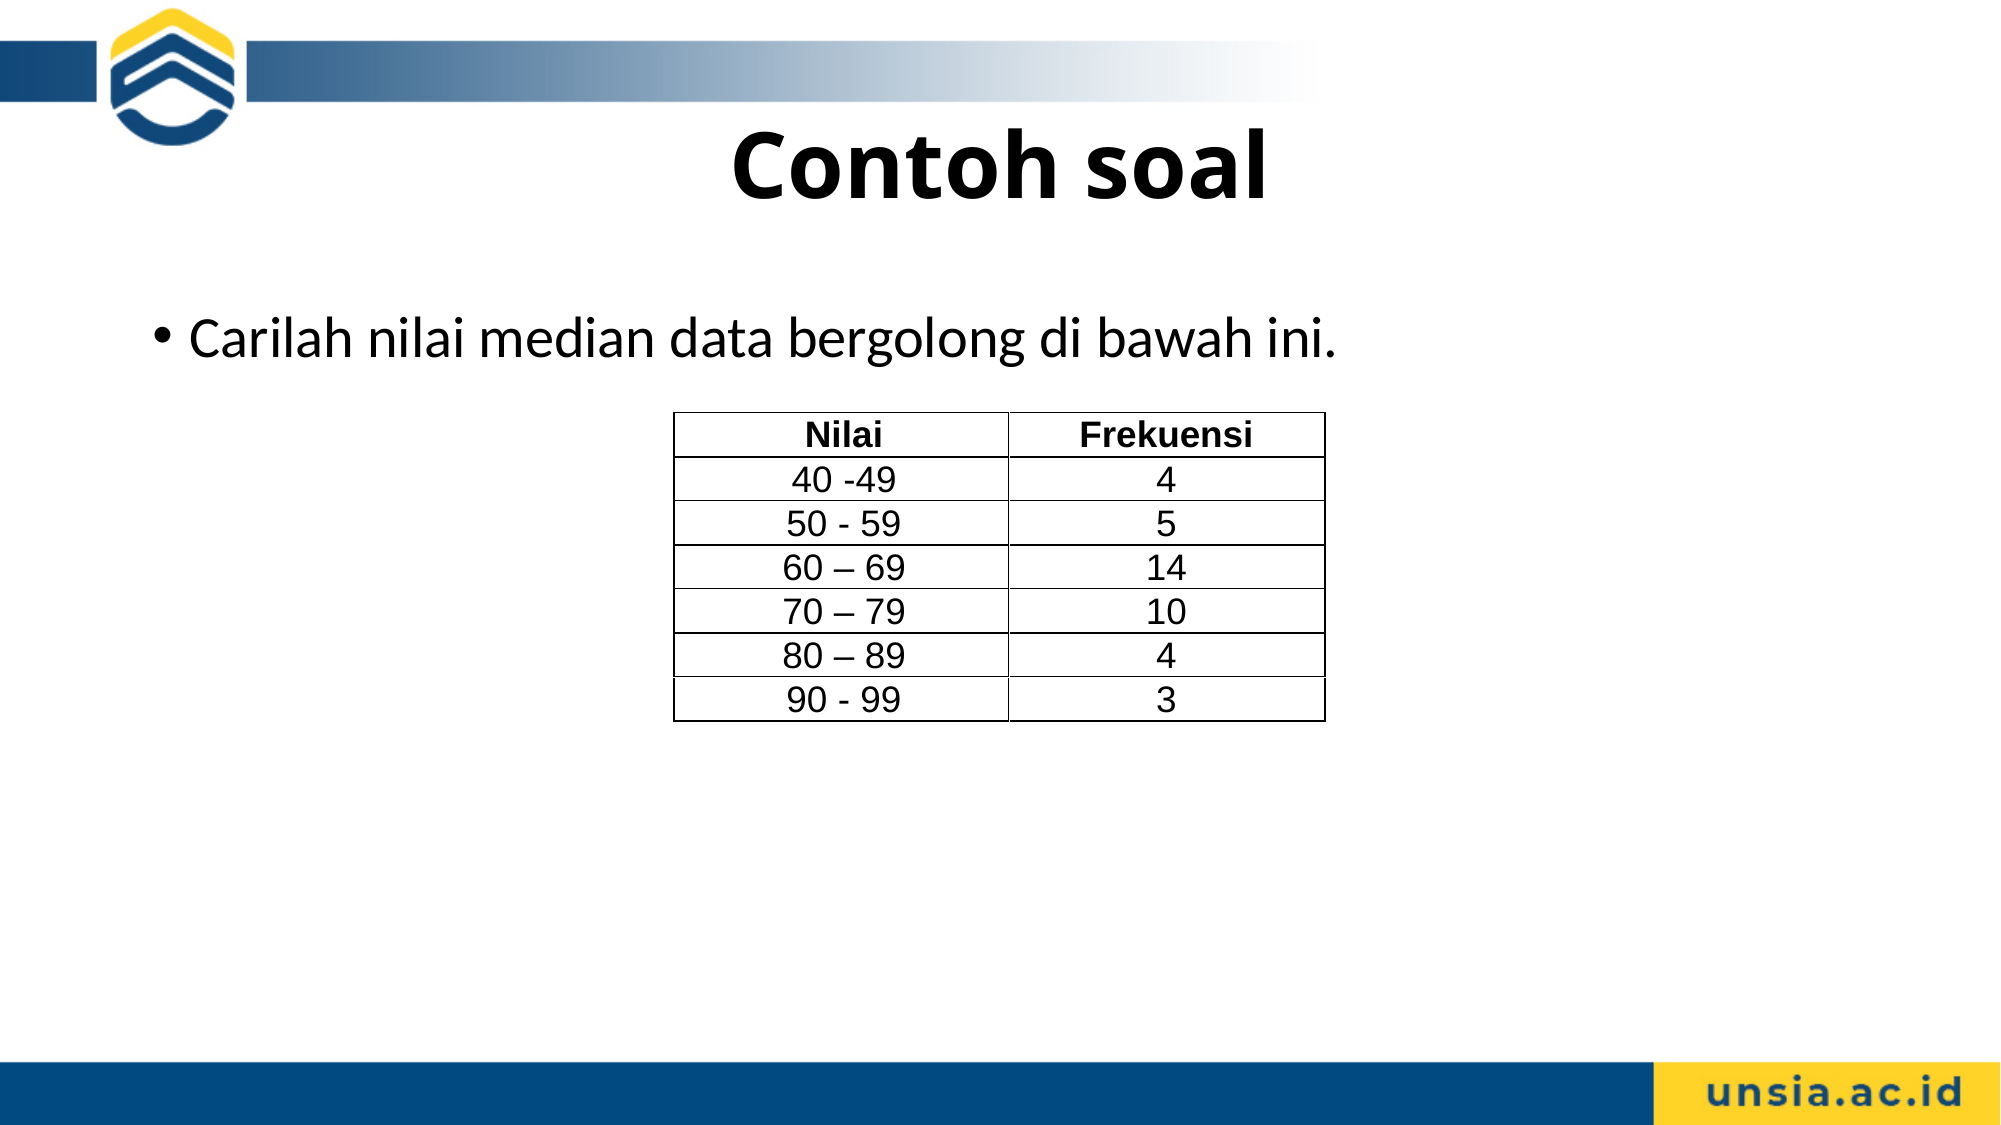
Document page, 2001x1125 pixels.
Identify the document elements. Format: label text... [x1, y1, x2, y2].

list Carilah nilai median data bergolong di bawah ini. [137, 299, 1863, 1014]
picture [0, 0, 2001, 1125]
title Contoh soal [137, 59, 1863, 278]
